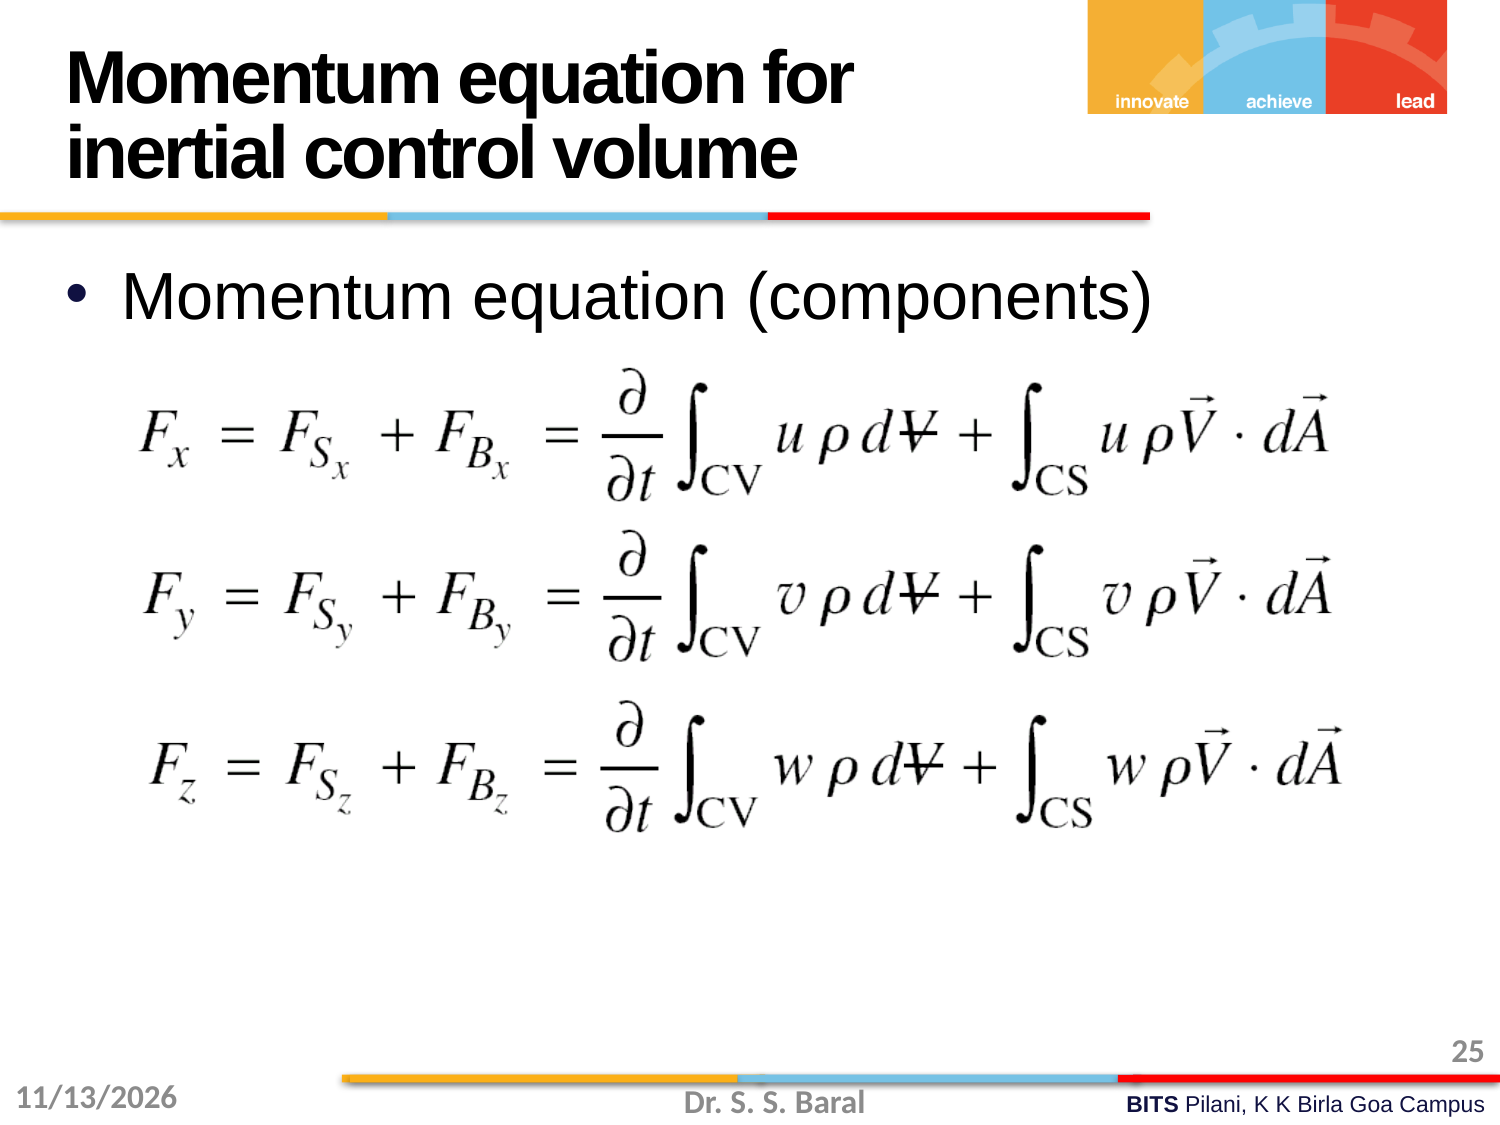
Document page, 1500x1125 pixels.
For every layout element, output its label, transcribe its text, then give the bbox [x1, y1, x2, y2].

picture [1087, 0, 1448, 114]
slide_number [0, 1065, 263, 1125]
slide_number 25 [1412, 1025, 1500, 1073]
footer Dr. S. S. Baral [512, 1074, 1038, 1125]
picture [124, 362, 1351, 843]
list Momentum equation (components) [50, 245, 1400, 988]
list Momentum equation for inertial control volume [50, 24, 1088, 213]
